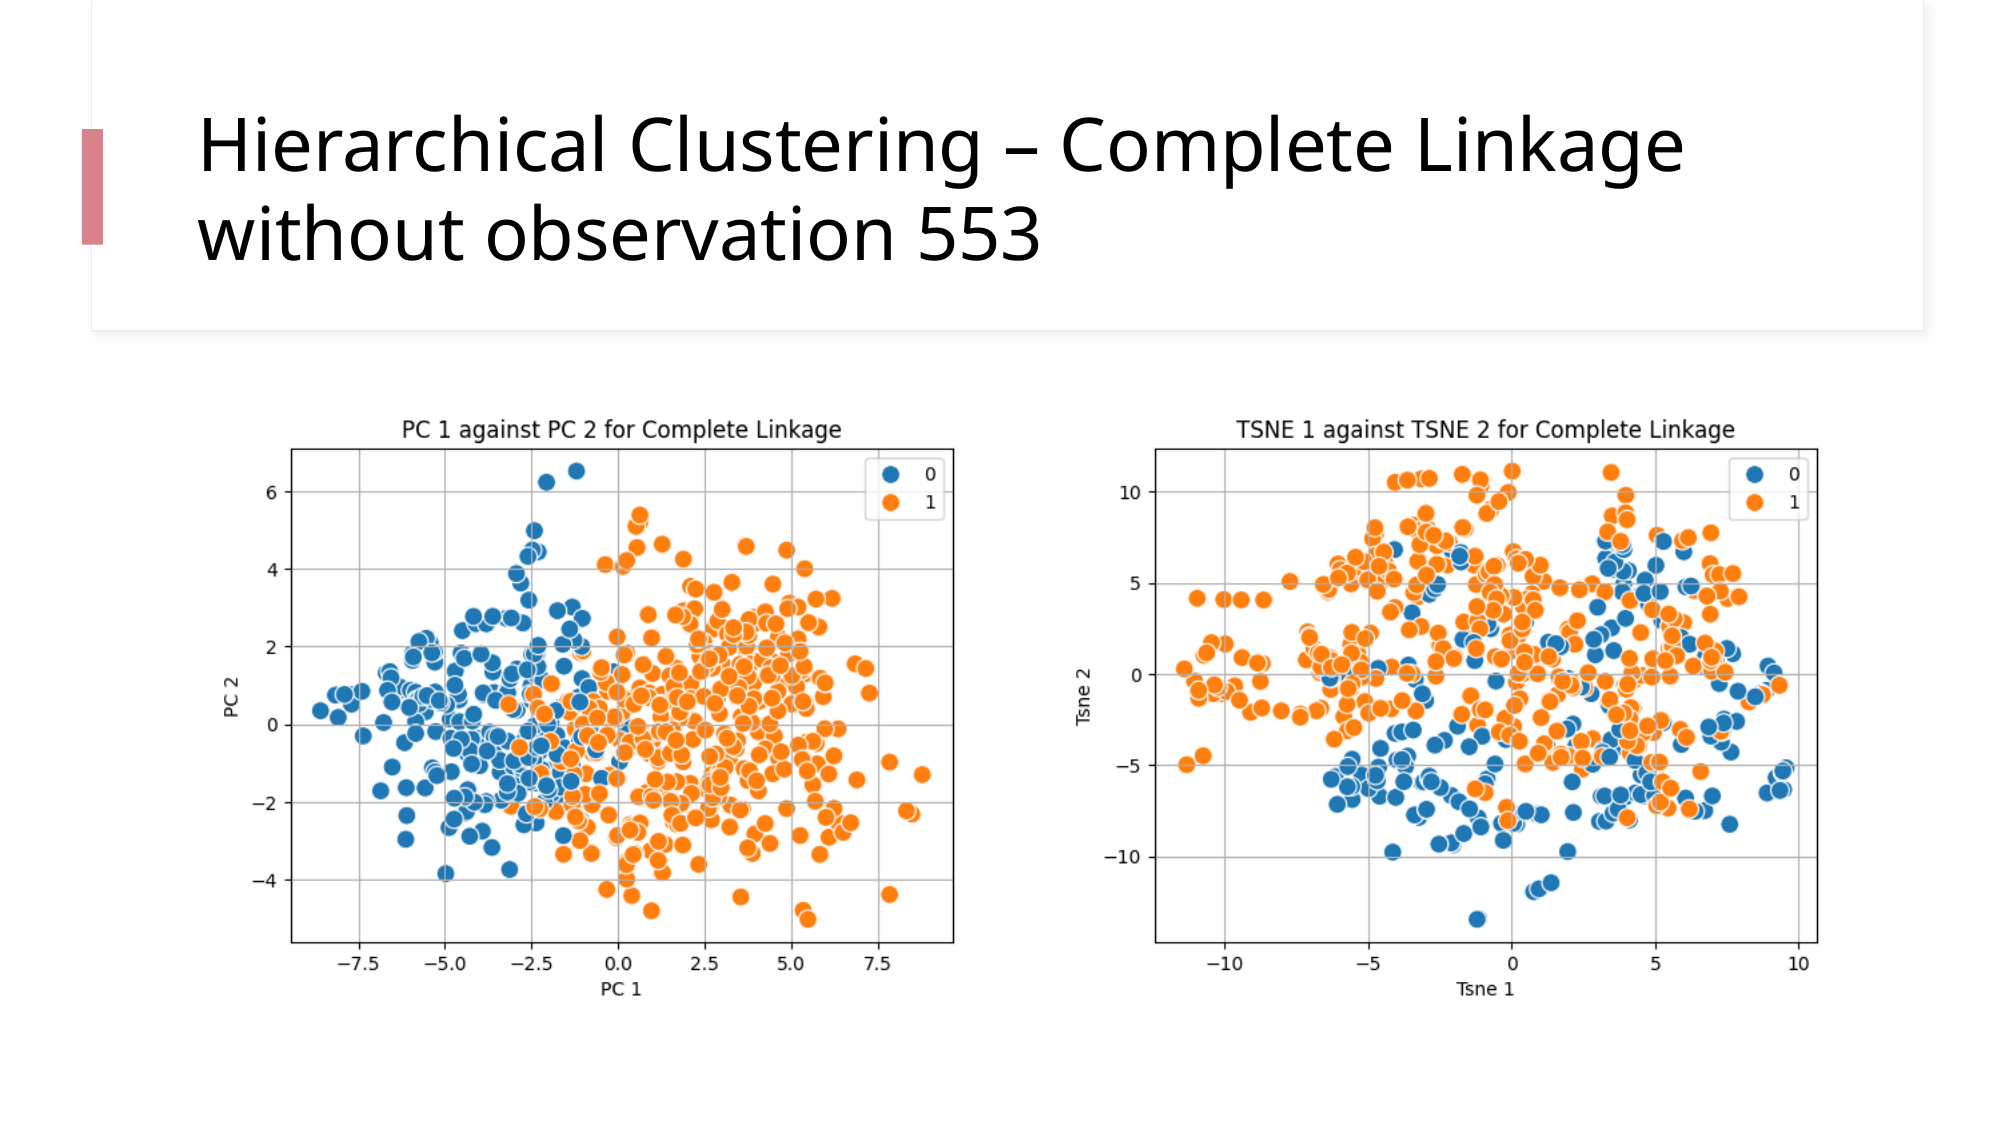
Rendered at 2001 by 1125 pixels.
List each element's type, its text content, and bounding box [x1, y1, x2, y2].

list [1063, 406, 1829, 1013]
title Hierarchical Clustering – Complete Linkage without observation 553 [183, 90, 1851, 284]
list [211, 406, 965, 1013]
